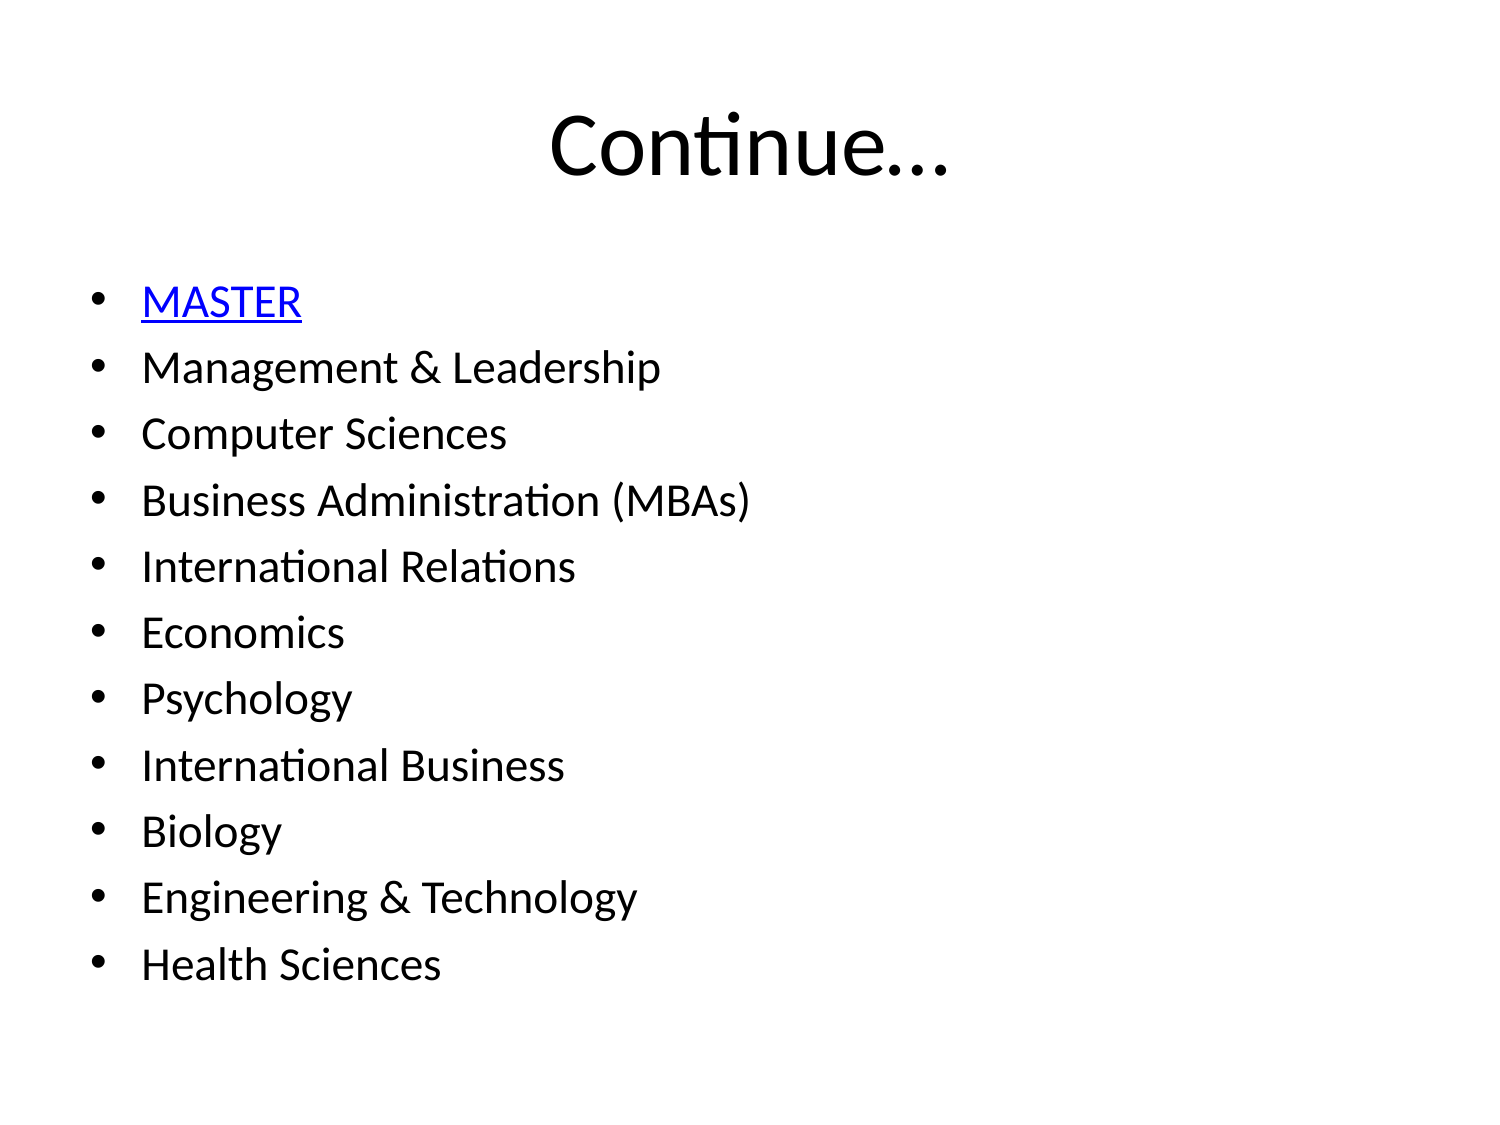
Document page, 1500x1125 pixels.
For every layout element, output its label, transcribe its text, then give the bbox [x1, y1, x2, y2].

list MASTER Management & Leadership Computer Sciences Business Administration (MBAs) International Relations Economics Psychology International Business Biology Engineering & Technology Health Sciences [75, 262, 1425, 1005]
title Continue… [75, 45, 1425, 233]
